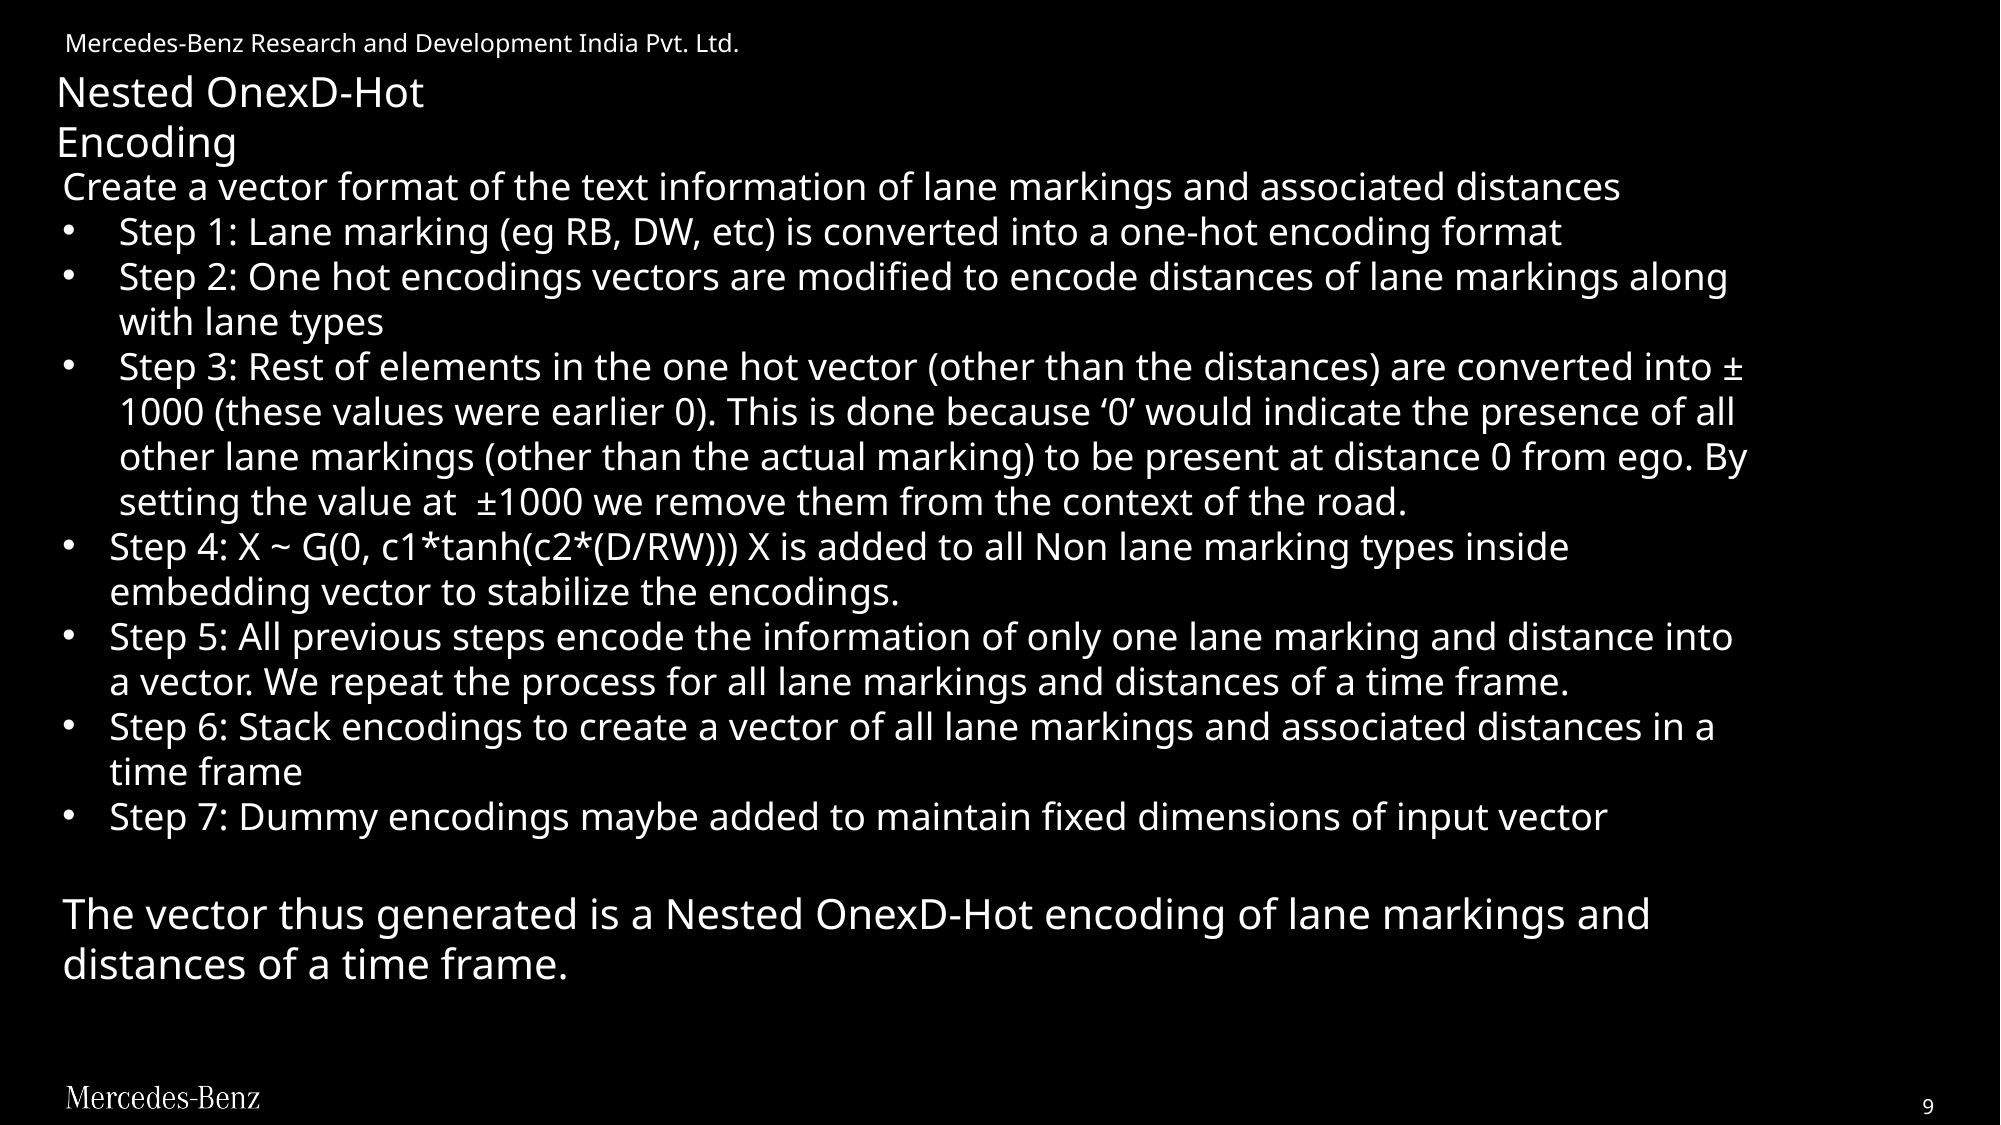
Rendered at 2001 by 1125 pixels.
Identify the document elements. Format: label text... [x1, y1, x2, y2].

slide_number 9 [1881, 1082, 1935, 1125]
text_box Nested OnexD-Hot Encoding [40, 58, 583, 174]
text_box Create a vector format of the text information of lane markings and associated distances Step 1: Lane marking (eg RB, DW, etc) is converted into a one-hot encoding format Step 2: One hot encodings vectors are modified to encode distances of lane markings along with lane types Step 3: Rest of elements in the one hot vector (other than the distances) are converted into ± 1000 (these values were earlier 0). This is done because ‘0’ would indicate the presence of all other lane markings (other than the actual marking) to be present at distance 0 from ego. By setting the value at ±1000 we remove them from the context of the road. Step 4: X ~ G(0, c1*tanh(c2*(D/RW))) X is added to all Non lane marking types inside embedding vector to stabilize the encodings. Step 5: All previous steps encode the information of only one lane marking and distance into a vector. We repeat the process for all lane markings and distances of a time frame. Step 6: Stack encodings to create a vector of all lane markings and associated distances in a time frame Step 7: Dummy encodings maybe added to maintain fixed dimensions of input vector The vector thus generated is a Nested OnexD-Hot encoding of lane markings and distances of a time frame. [62, 162, 1763, 1000]
